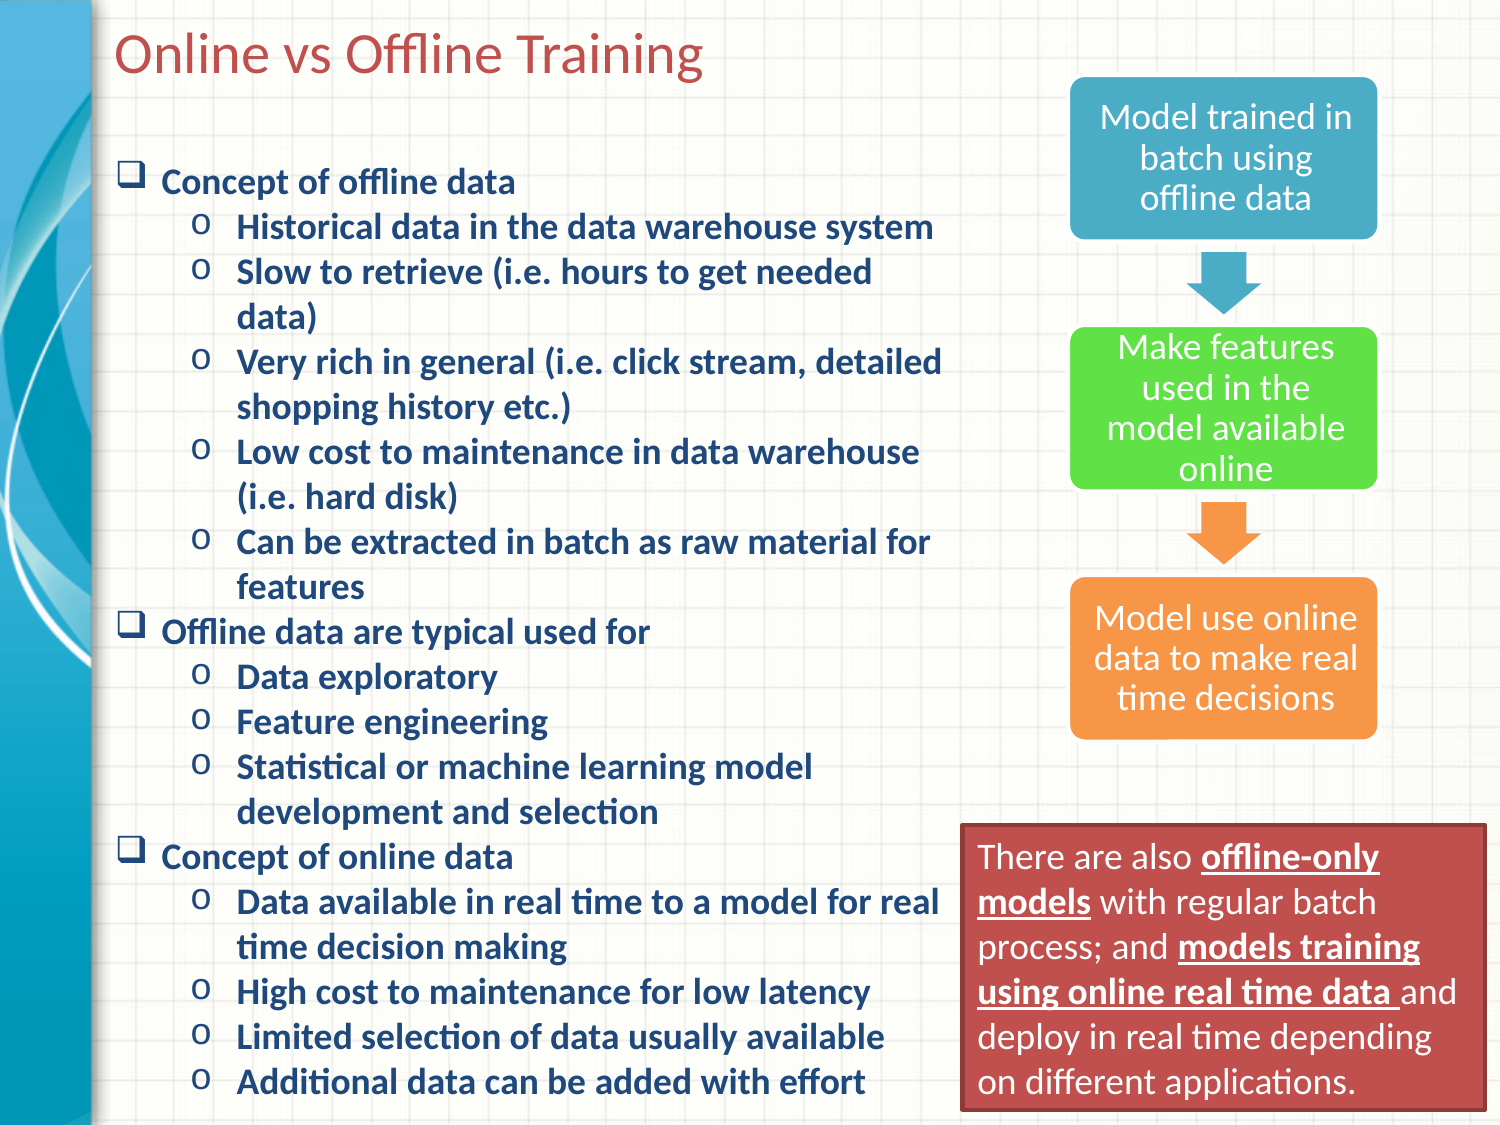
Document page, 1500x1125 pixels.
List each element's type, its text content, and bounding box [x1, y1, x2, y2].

text_box There are also offline-only models with regular batch process; and models training using online real time data and deploy in real time depending on different applications. [960, 823, 1487, 1112]
title Online vs Offline Training [99, 0, 1388, 100]
text_box Concept of offline data Historical data in the data warehouse system Slow to retrieve (i.e. hours to get needed data) Very rich in general (i.e. click stream, detailed shopping history etc.) Low cost to maintenance in data warehouse (i.e. hard disk) Can be extracted in batch as raw material for features Offline data are typical used for Data exploratory Feature engineering Statistical or machine learning model development and selection Concept of online data Data available in real time to a model for real time decision making High cost to maintenance for low latency Limited selection of data usually available Additional data can be added with effort [99, 149, 963, 1110]
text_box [991, 74, 1457, 742]
picture [0, 0, 1500, 1125]
